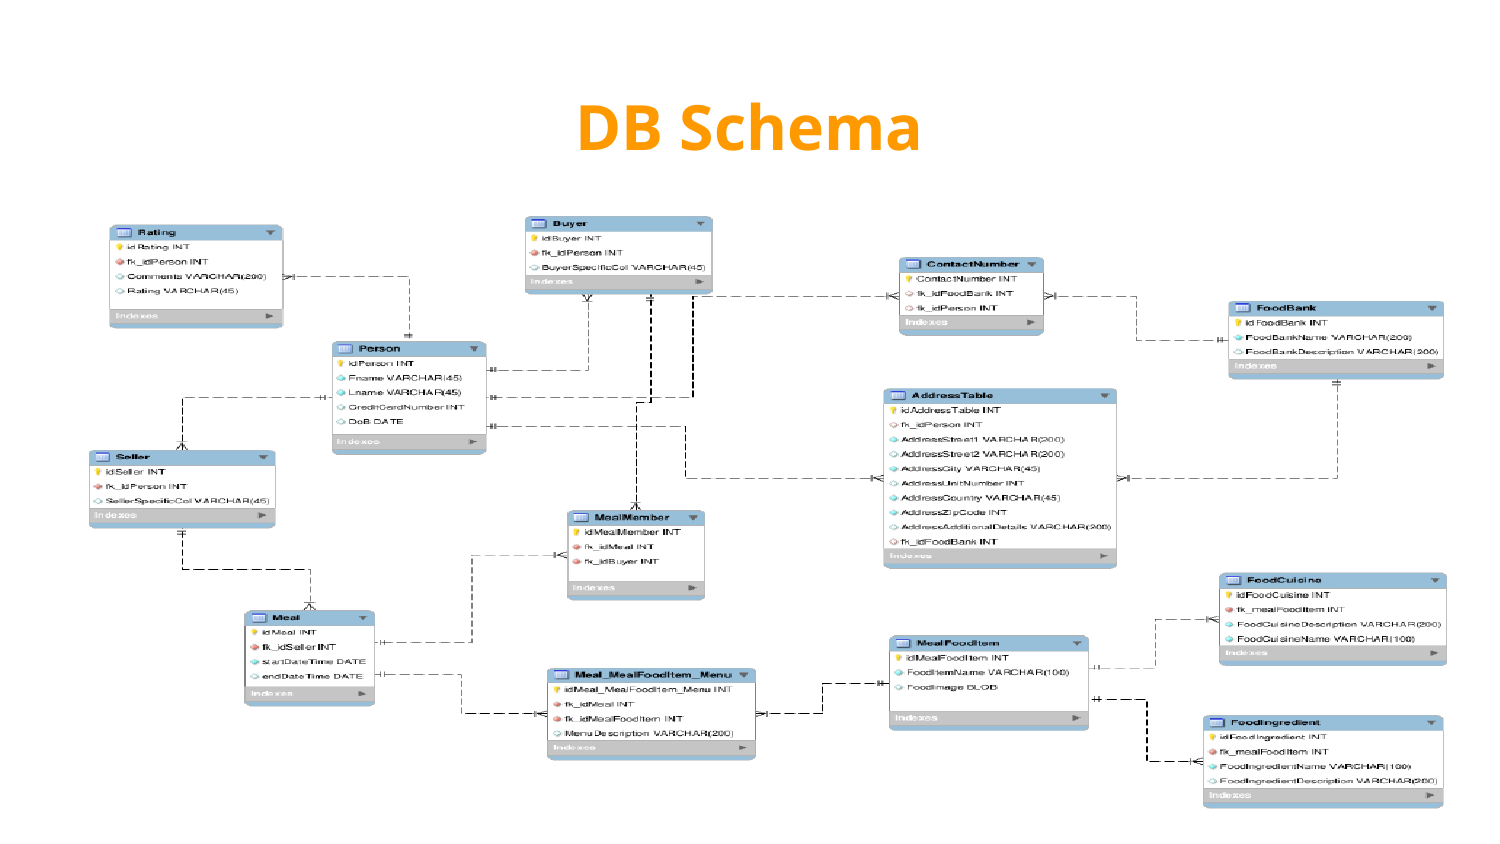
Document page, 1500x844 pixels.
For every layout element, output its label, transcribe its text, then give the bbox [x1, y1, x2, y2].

picture [30, 179, 1500, 844]
title DB Schema [51, 72, 1449, 167]
